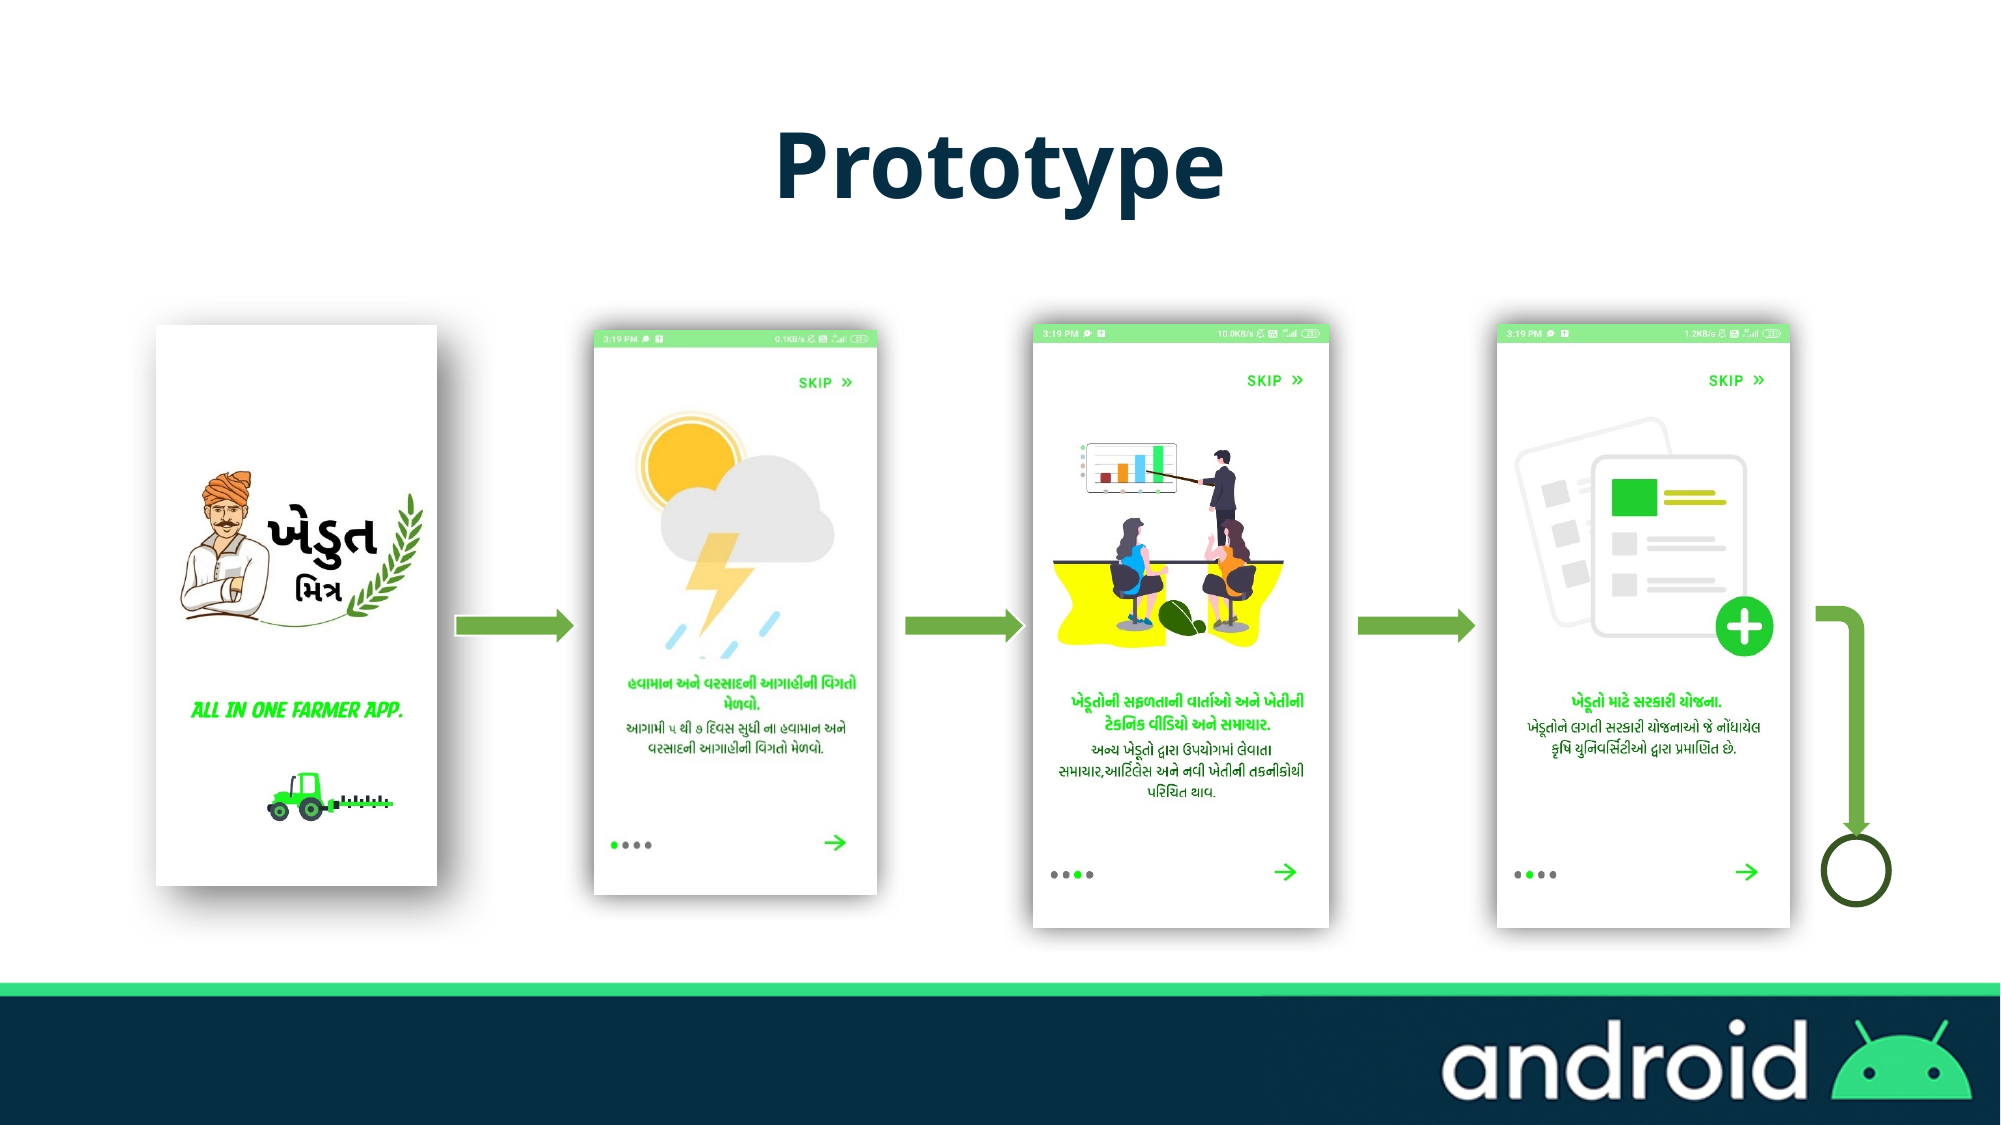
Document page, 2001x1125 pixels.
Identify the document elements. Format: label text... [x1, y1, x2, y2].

text_box [903, 603, 1027, 649]
text_box [1814, 604, 1873, 839]
text_box [1822, 835, 1890, 906]
picture [0, 0, 2001, 1125]
text_box [1355, 603, 1479, 649]
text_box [455, 605, 576, 646]
title Prototype [137, 59, 1863, 278]
